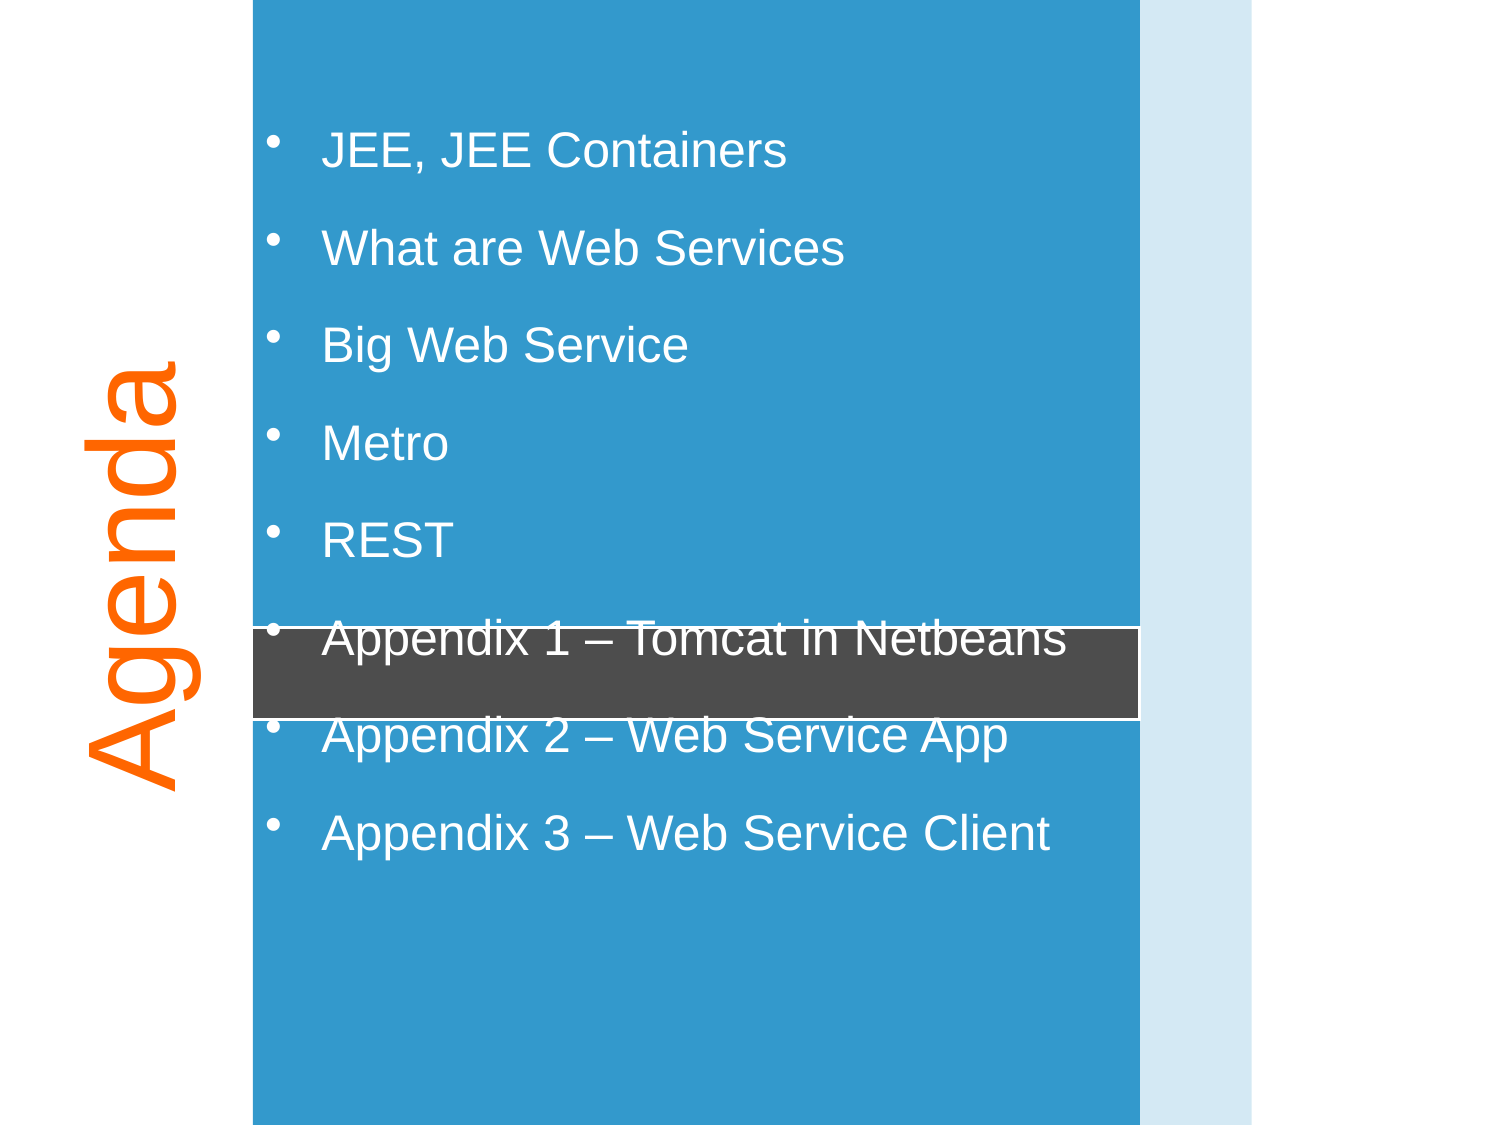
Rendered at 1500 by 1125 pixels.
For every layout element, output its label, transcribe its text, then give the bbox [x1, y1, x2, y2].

list JEE, JEE Containers What are Web Services Big Web Service Metro REST Appendix 1 – Tomcat in Netbeans Appendix 2 – Web Service App Appendix 3 – Web Service Client [250, 110, 1500, 929]
title Agenda [28, 116, 222, 1040]
